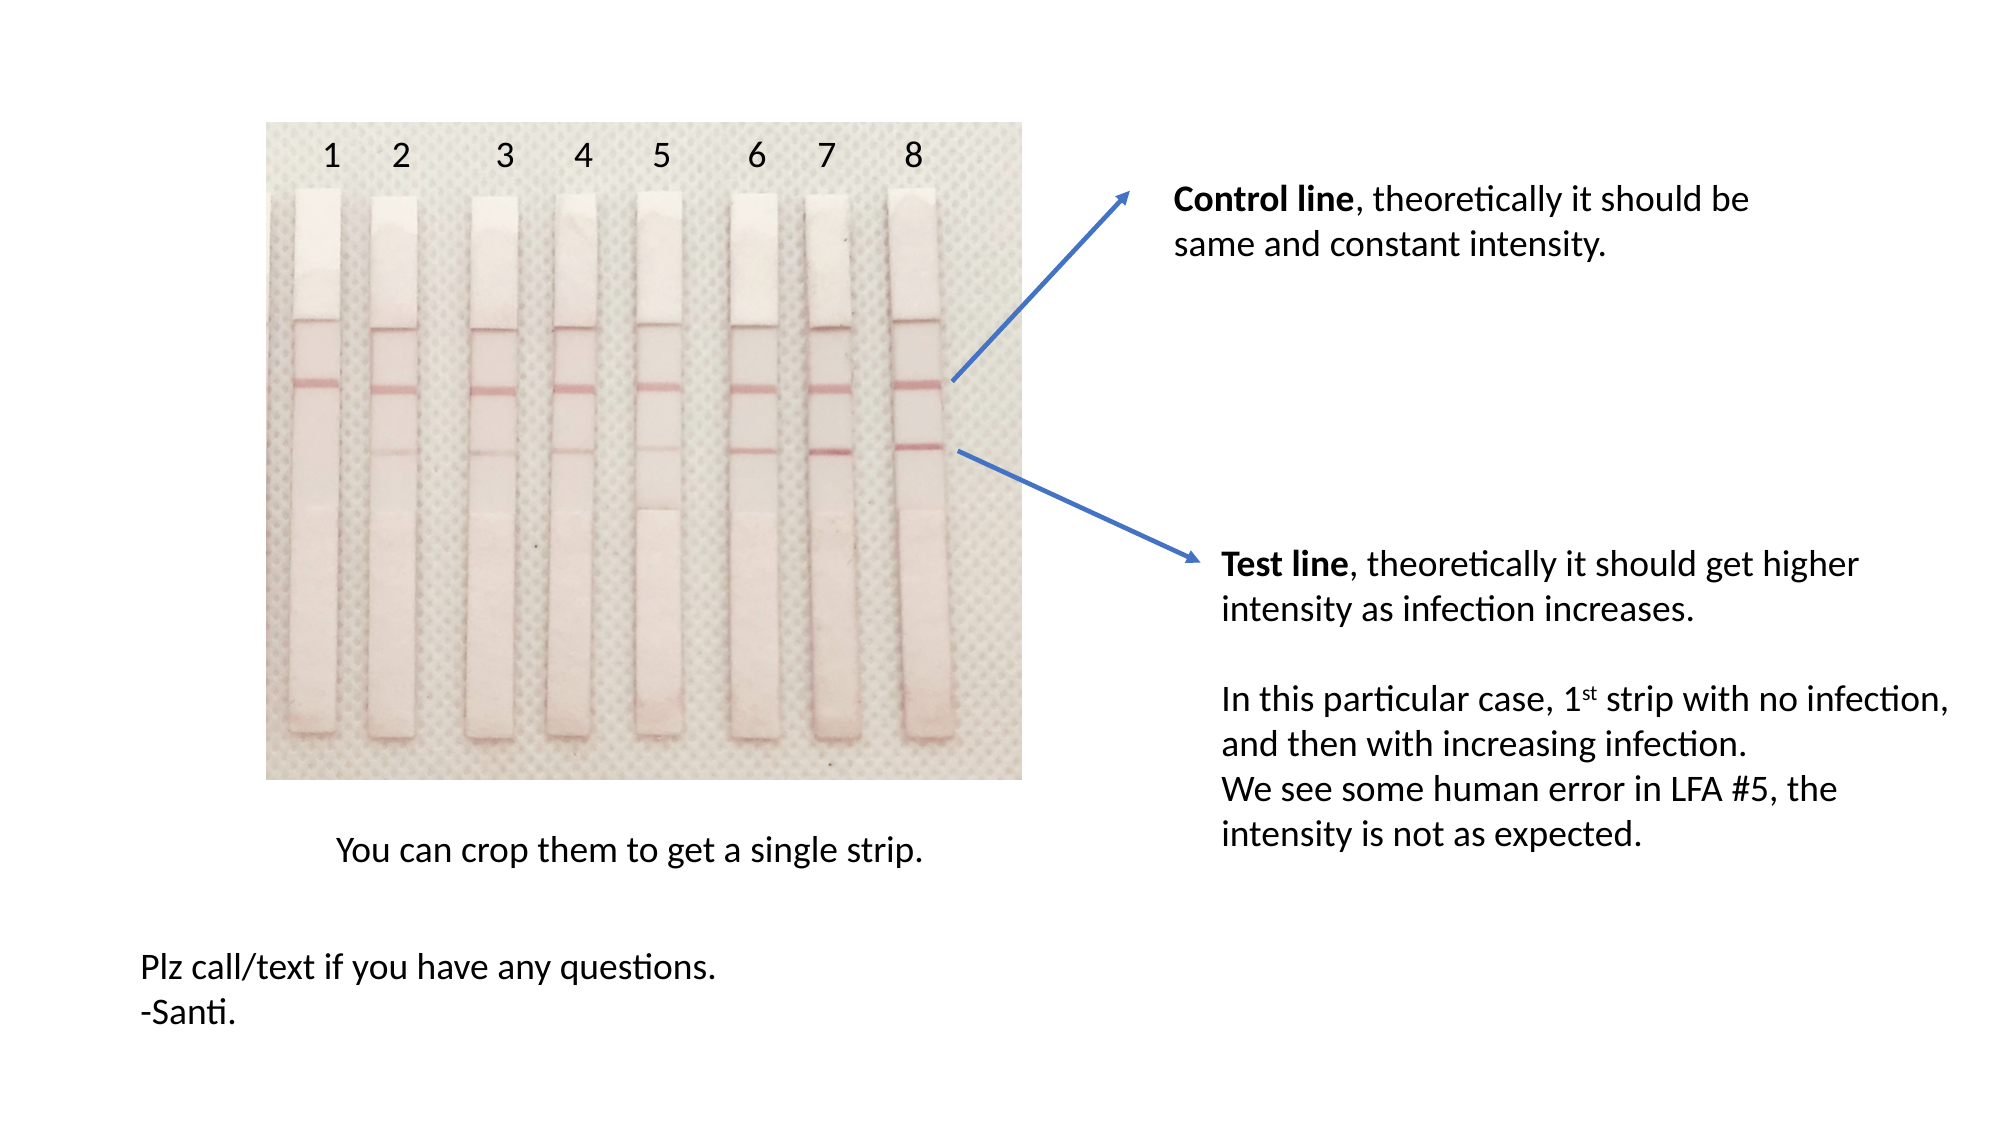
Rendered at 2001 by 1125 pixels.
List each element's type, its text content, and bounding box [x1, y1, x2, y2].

picture [266, 122, 1022, 780]
text_box Test line, theoretically it should get higher intensity as infection increases. In this particular case, 1st strip with no infection, and then with increasing infection. We see some human error in LFA #5, the intensity is not as expected. [1206, 532, 1965, 862]
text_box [952, 190, 1130, 382]
text_box Control line, theoretically it should be same and constant intensity. [1159, 166, 1774, 271]
text_box Plz call/text if you have any questions. -Santi. [125, 934, 733, 1040]
text_box You can crop them to get a single strip. [321, 817, 949, 878]
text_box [957, 450, 1201, 563]
